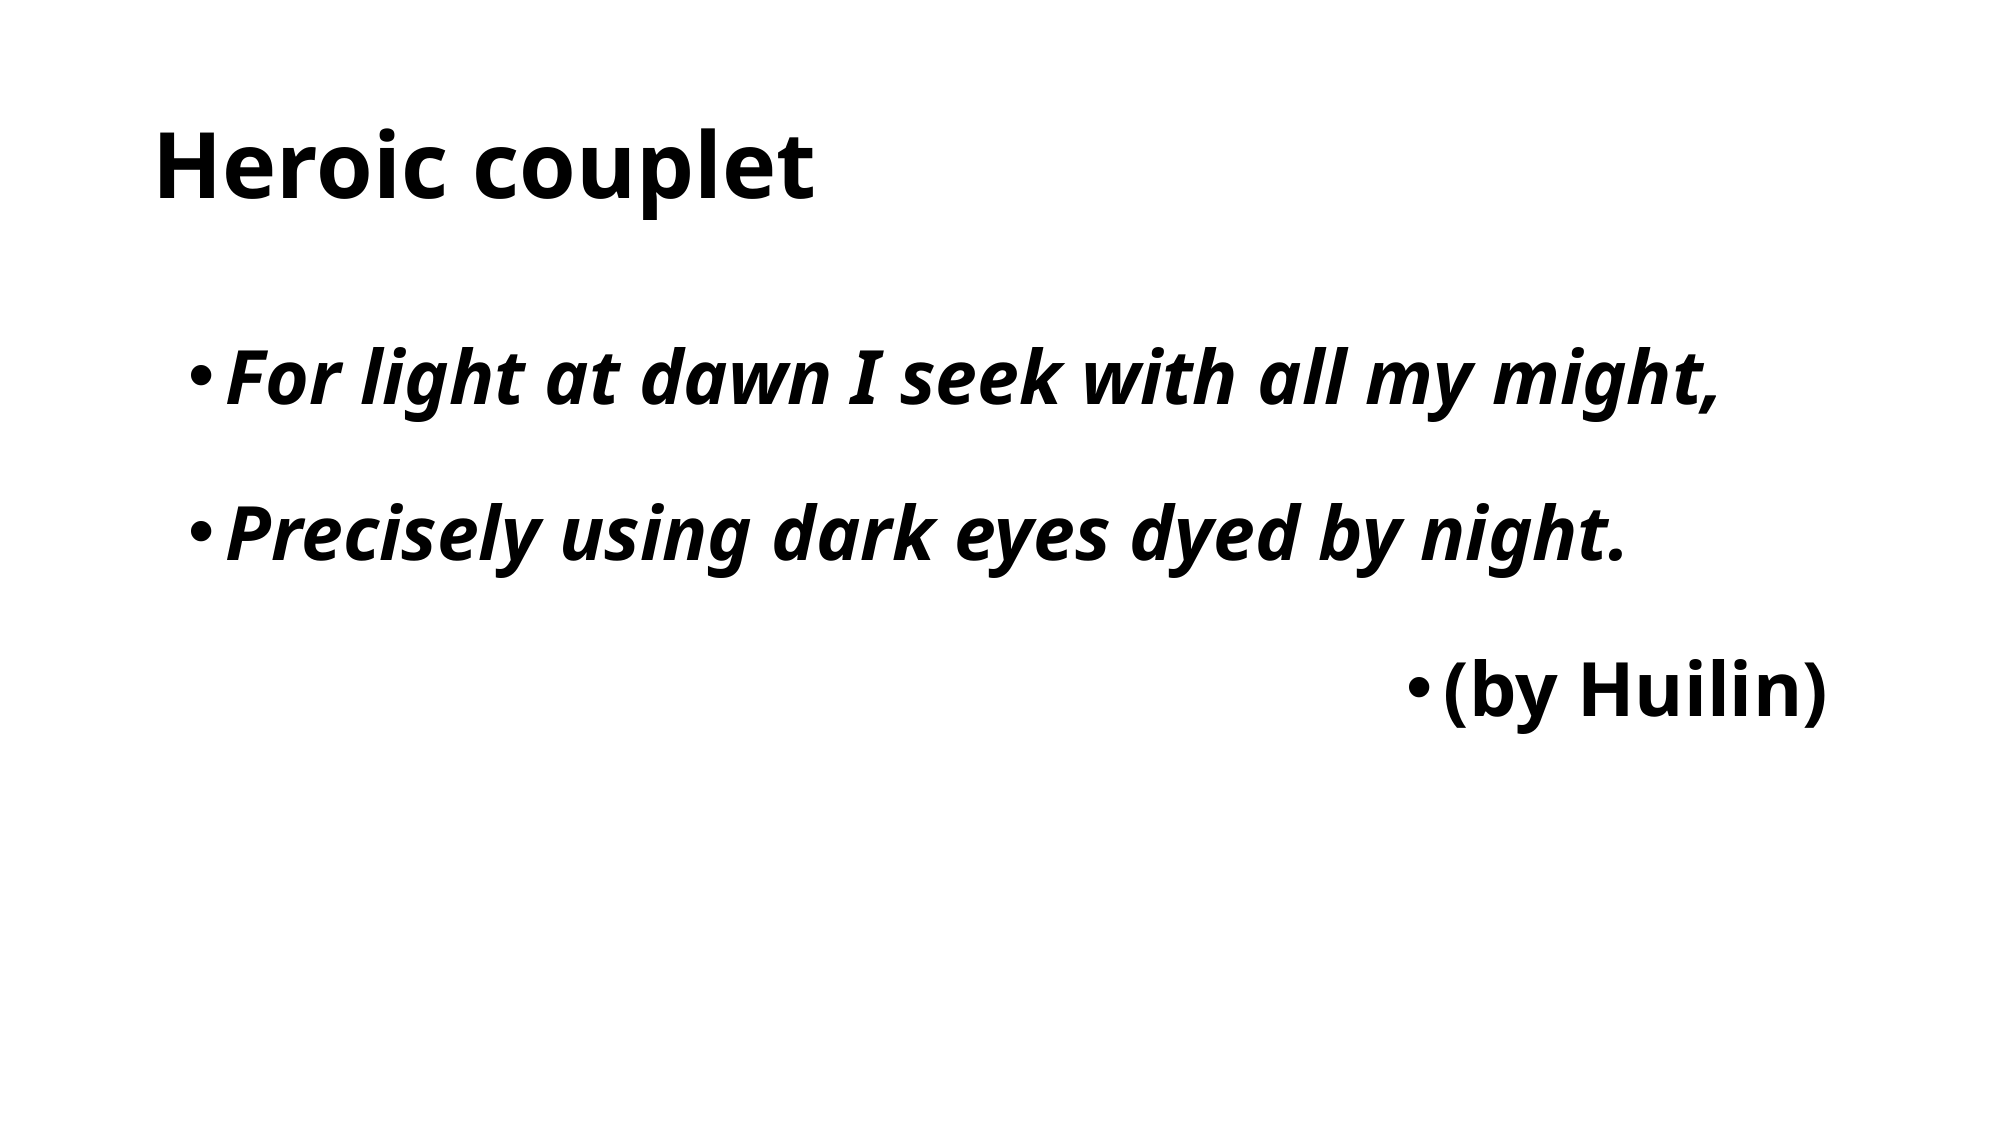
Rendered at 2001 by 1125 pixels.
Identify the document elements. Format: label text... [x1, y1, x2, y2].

title Heroic couplet [137, 59, 1863, 278]
list For light at dawn I seek with all my might, Precisely using dark eyes dyed by night. (by Huilin) [173, 277, 1863, 1014]
